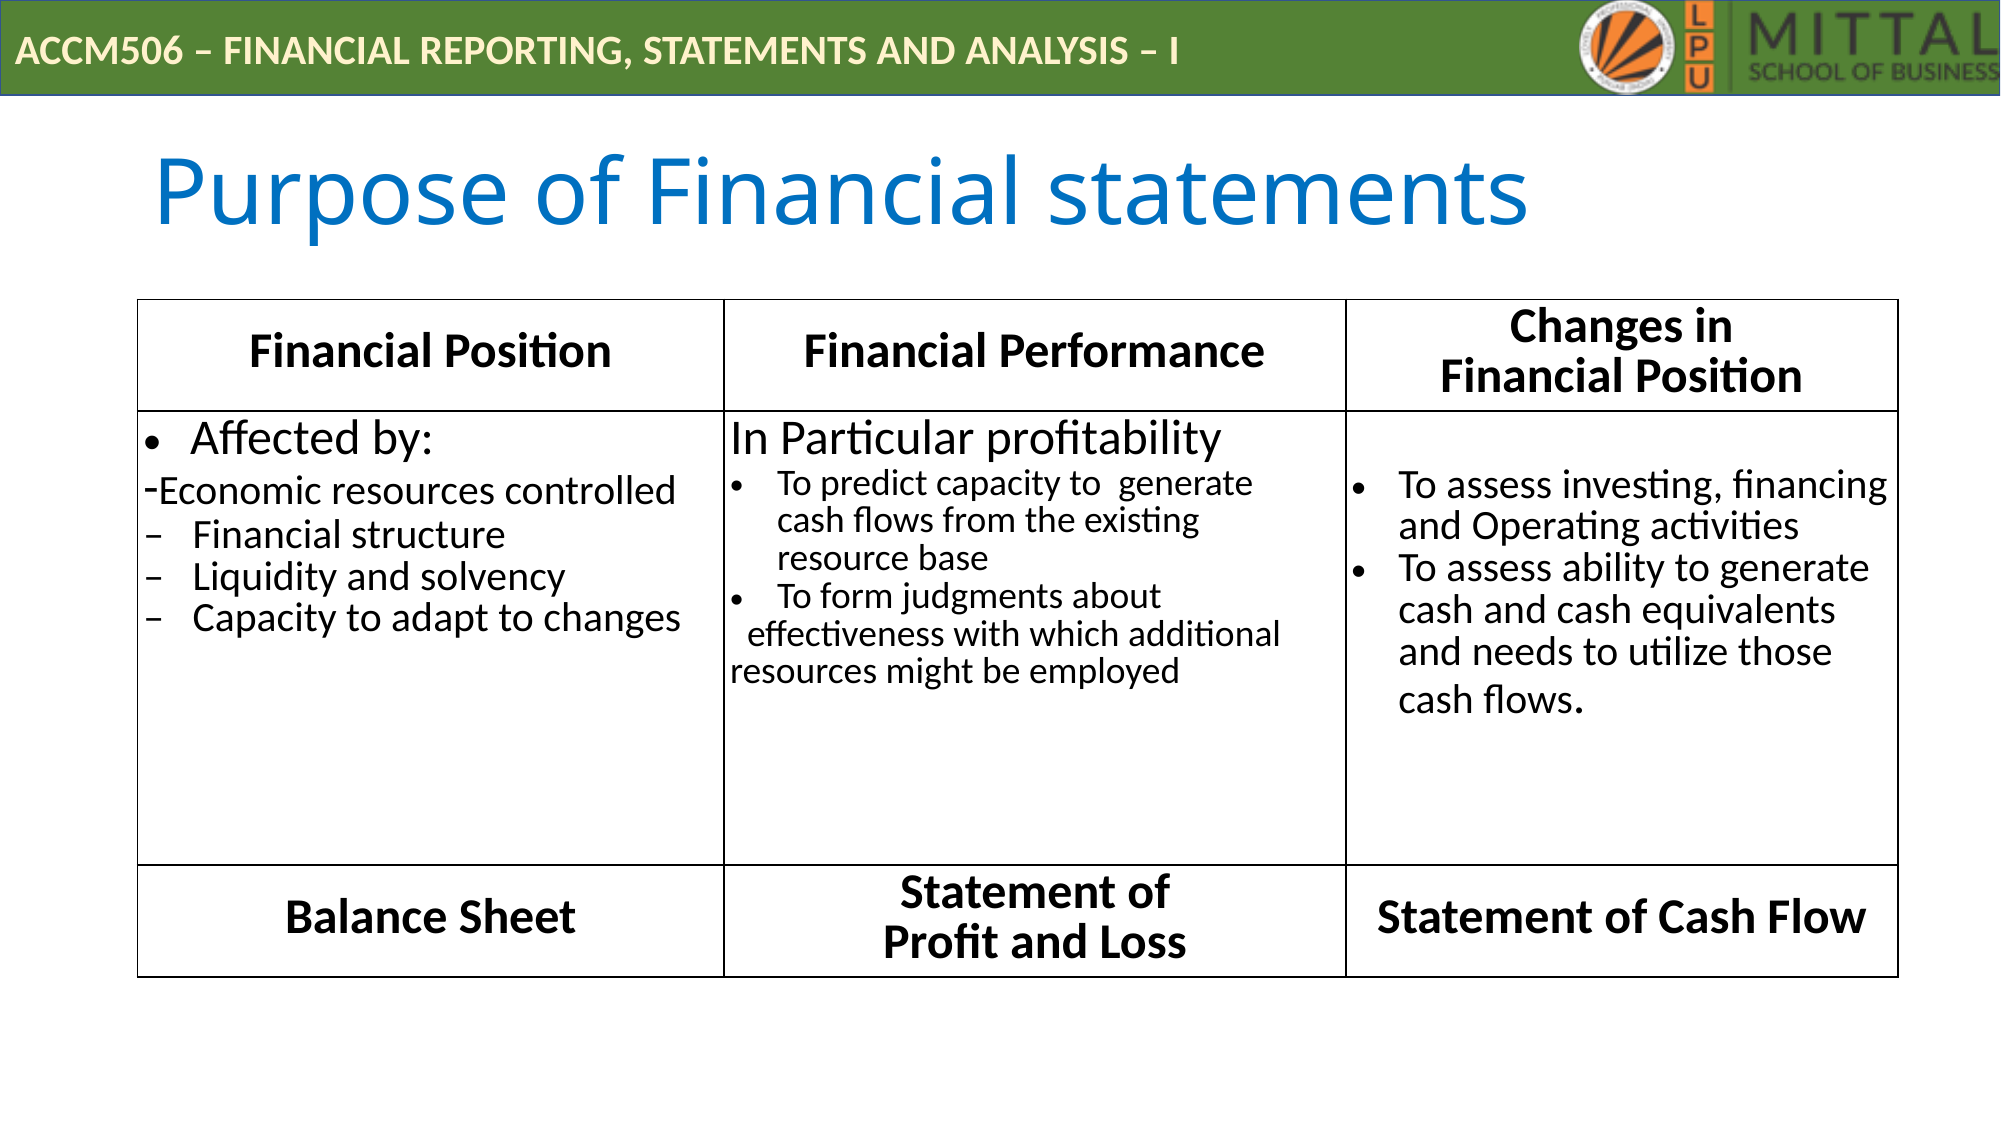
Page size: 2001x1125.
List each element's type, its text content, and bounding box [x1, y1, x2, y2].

table_header Changes in Financial Position [1347, 300, 1897, 410]
table_cell Statement of Profit and Loss [725, 866, 1345, 976]
table_cell To assess investing, financing and Operating activities To assess ability to generate cash and cash equivalents and needs to utilize those cash flows. [1347, 412, 1897, 864]
title Purpose of Financial statements [137, 111, 1863, 278]
table_cell Affected by: -Economic resources controlled – Financial structure – Liquidity and solvency – Capacity to adapt to changes [138, 412, 723, 864]
table_header Financial Performance [725, 300, 1345, 410]
picture [1579, 0, 2000, 95]
table_cell Statement of Cash Flow [1347, 866, 1897, 976]
table_cell In Particular profitability To predict capacity to generate cash flows from the existing resource base To form judgments about effectiveness with which additional resources might be employed [725, 412, 1345, 864]
table_cell Balance Sheet [138, 866, 723, 976]
table_header Financial Position [138, 300, 723, 410]
